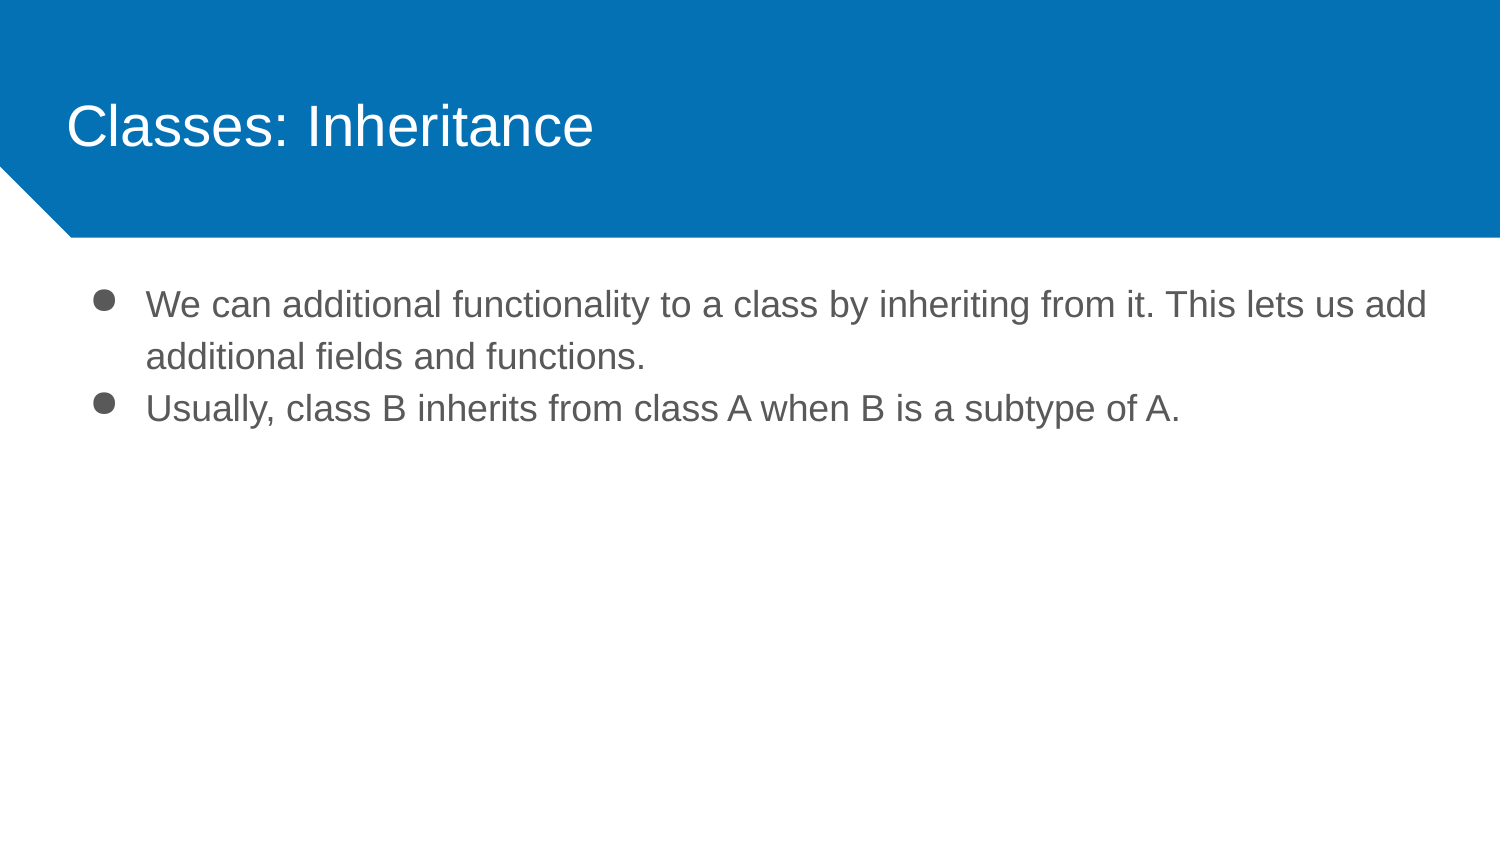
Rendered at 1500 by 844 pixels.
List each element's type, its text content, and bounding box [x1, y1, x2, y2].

title Classes: Inheritance [51, 72, 1449, 167]
list We can additional functionality to a class by inheriting from it. This lets us add additional fields and functions. Usually, class B inherits from class A when B is a subtype of A. [55, 258, 1454, 819]
